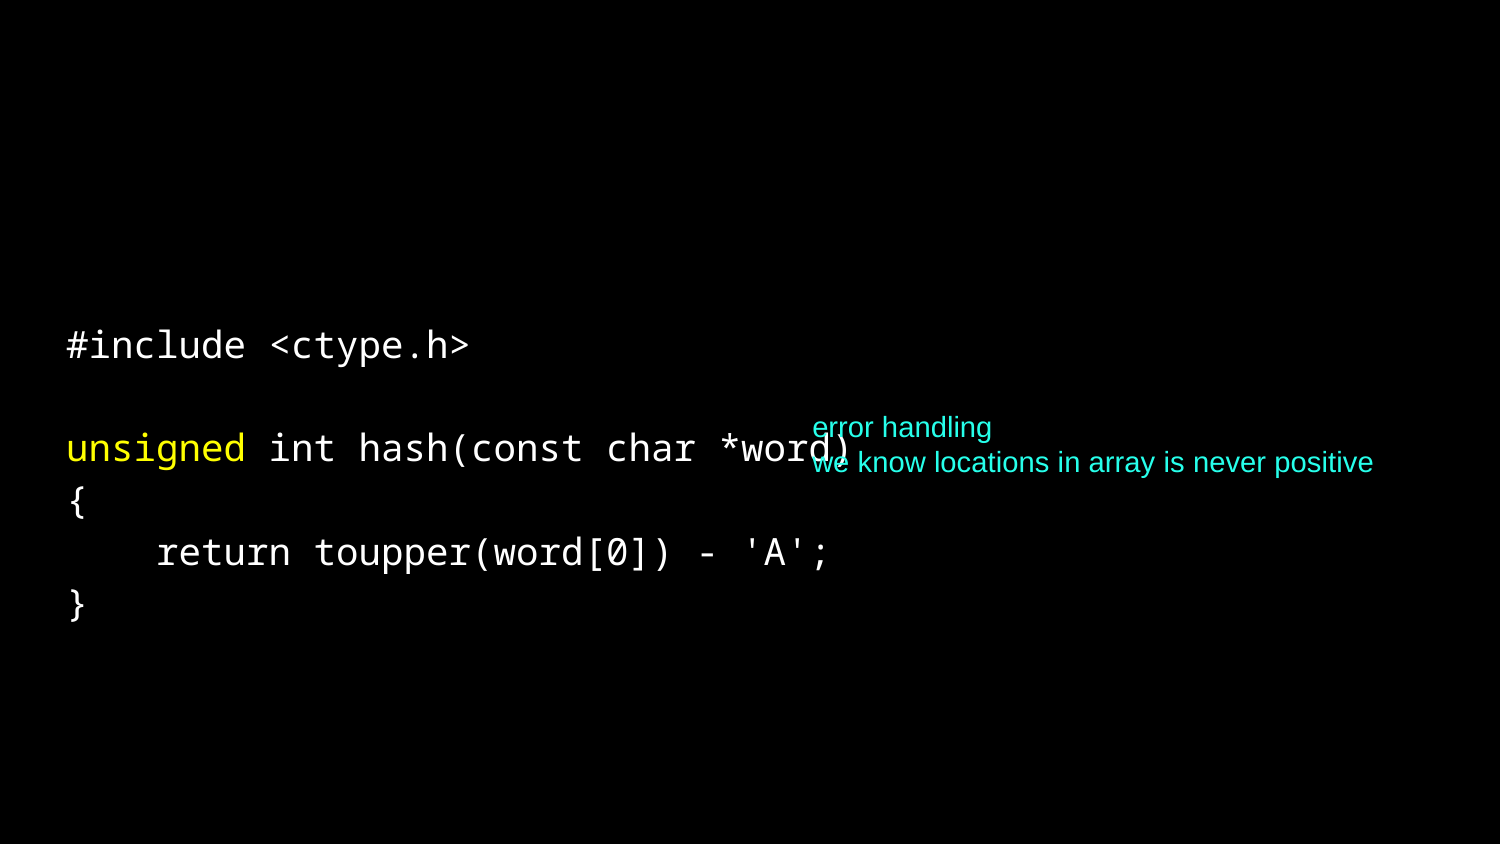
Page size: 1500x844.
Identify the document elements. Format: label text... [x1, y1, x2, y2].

text_box error handling we know locations in array is never positive [797, 400, 1396, 486]
list #include <ctype.h> unsigned int hash(const char *word) { return toupper(word[0]) - 'A'; } [51, 189, 1449, 750]
